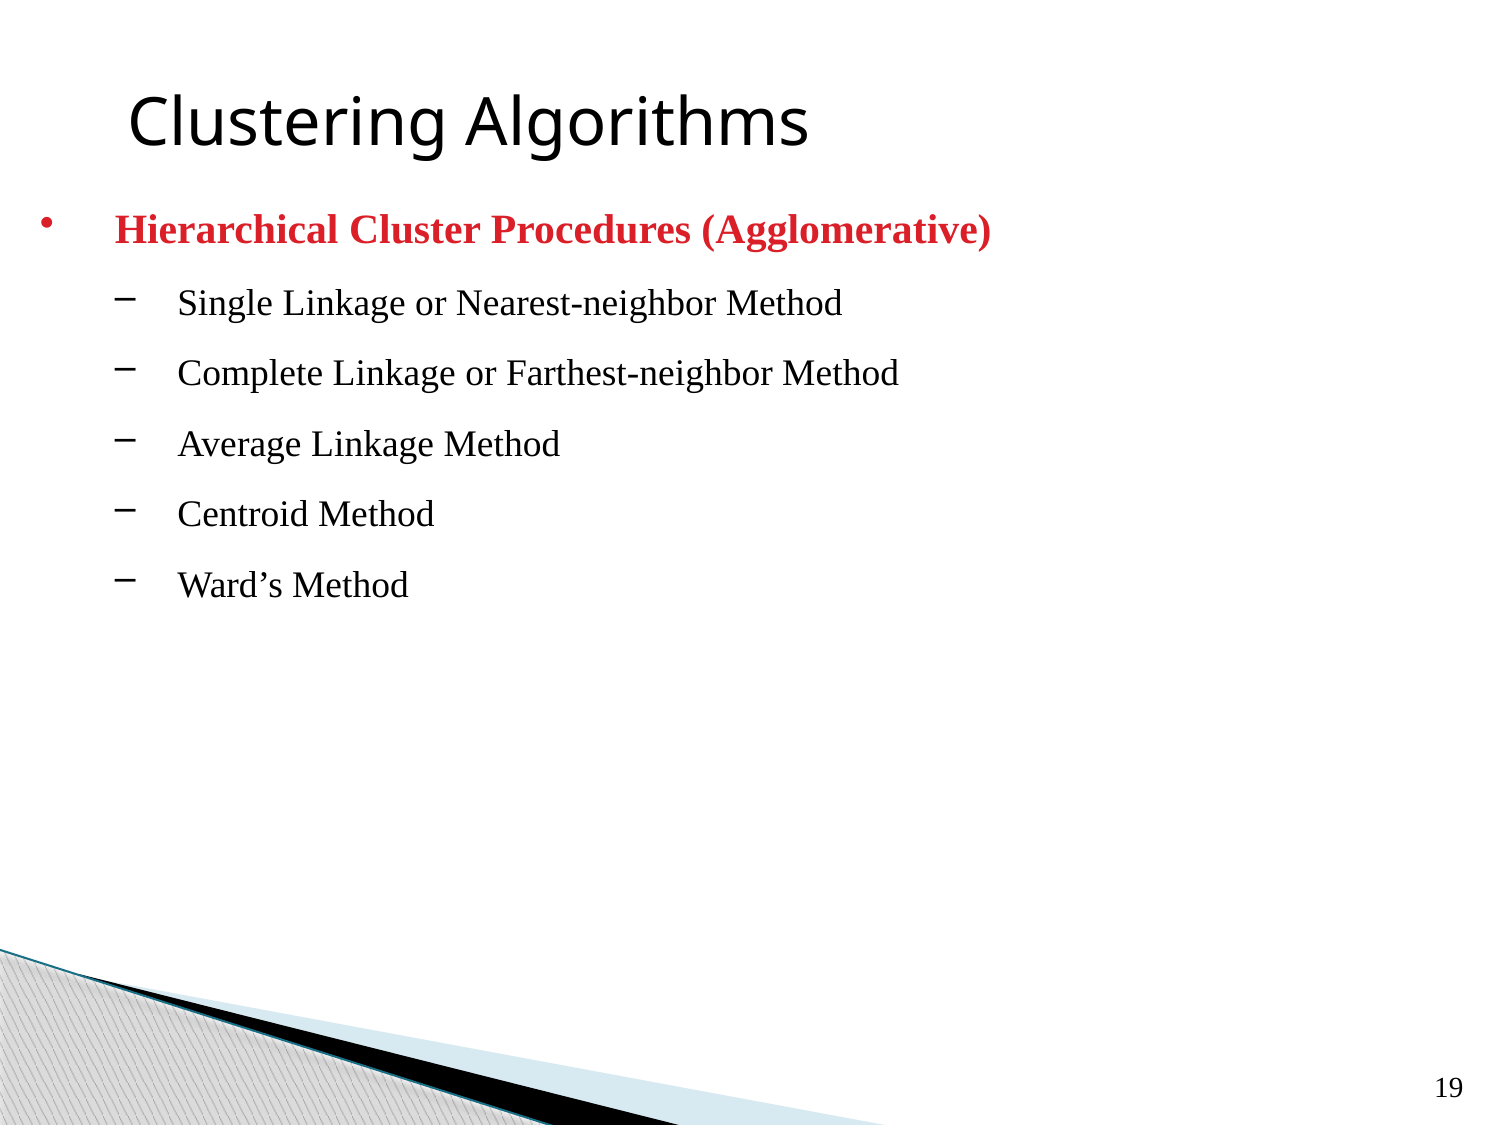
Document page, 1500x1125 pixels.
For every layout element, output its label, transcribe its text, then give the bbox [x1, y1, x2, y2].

text_box Clustering Algorithms [112, 37, 1388, 174]
slide_number 19 [1418, 1075, 1479, 1112]
text_box Hierarchical Cluster Procedures (Agglomerative) Single Linkage or Nearest-neighbor Method Complete Linkage or Farthest-neighbor Method Average Linkage Method Centroid Method Ward’s Method [24, 174, 1500, 1075]
